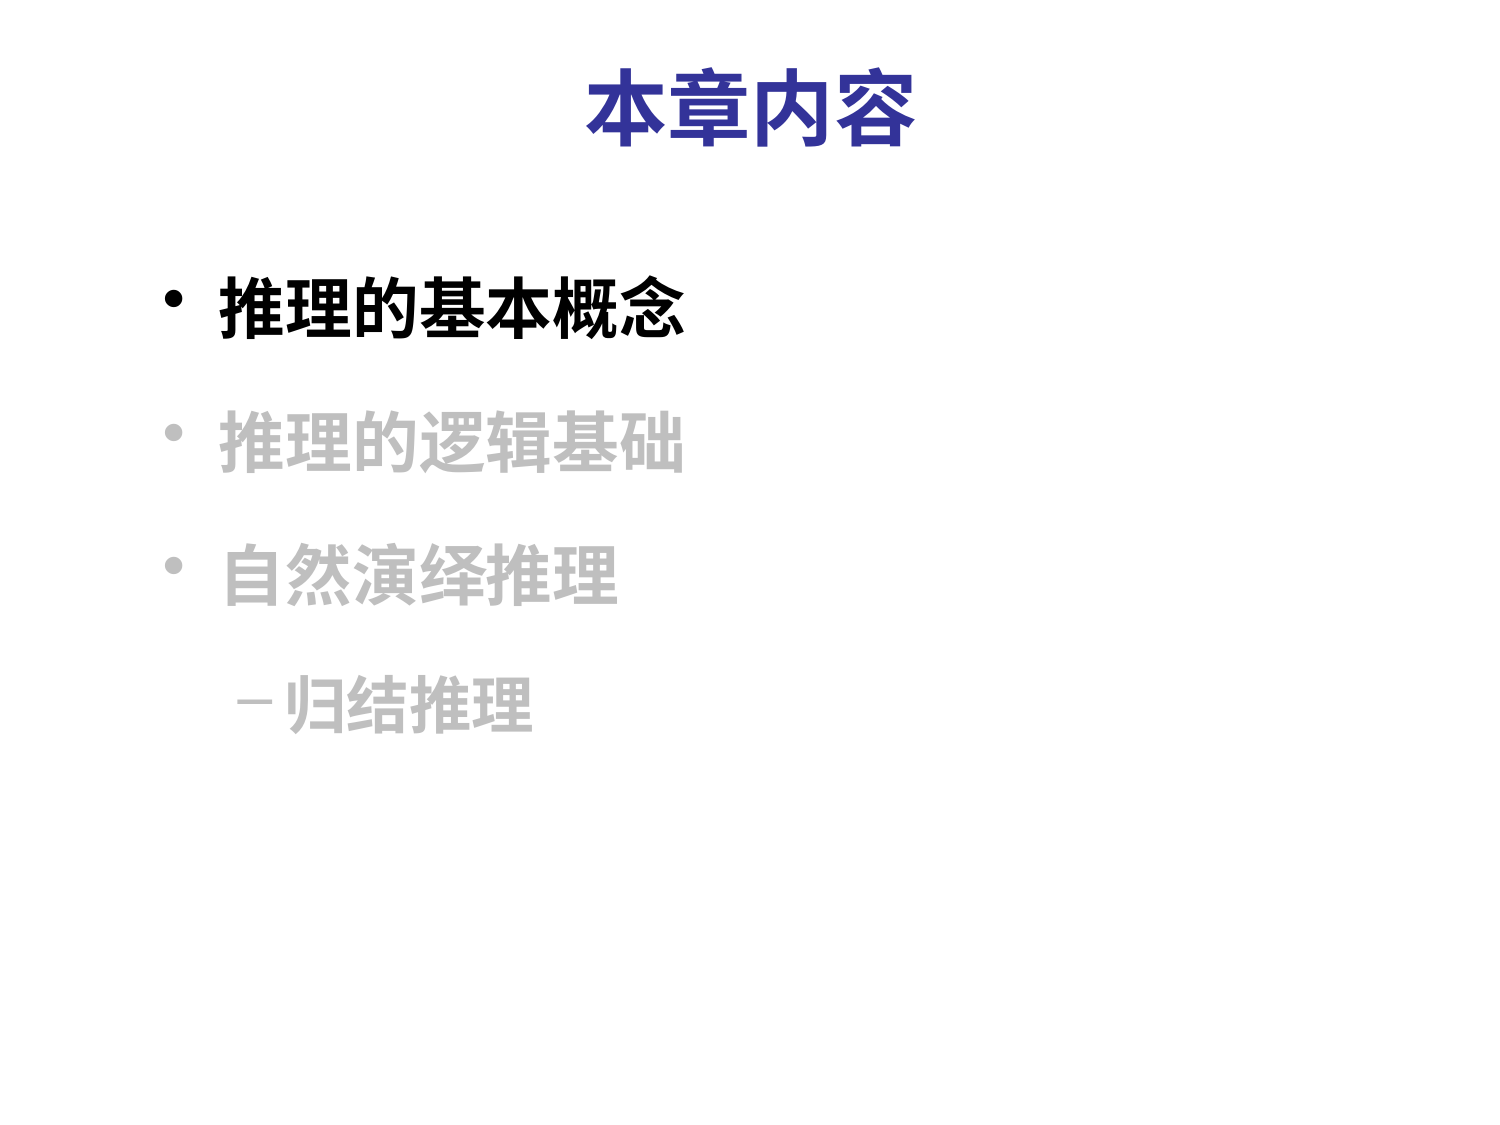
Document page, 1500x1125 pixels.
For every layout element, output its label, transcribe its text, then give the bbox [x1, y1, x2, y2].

title 本章内容 [77, 31, 1425, 181]
list 推理的基本概念 推理的逻辑基础 自然演绎推理 归结推理 [147, 243, 1425, 1094]
